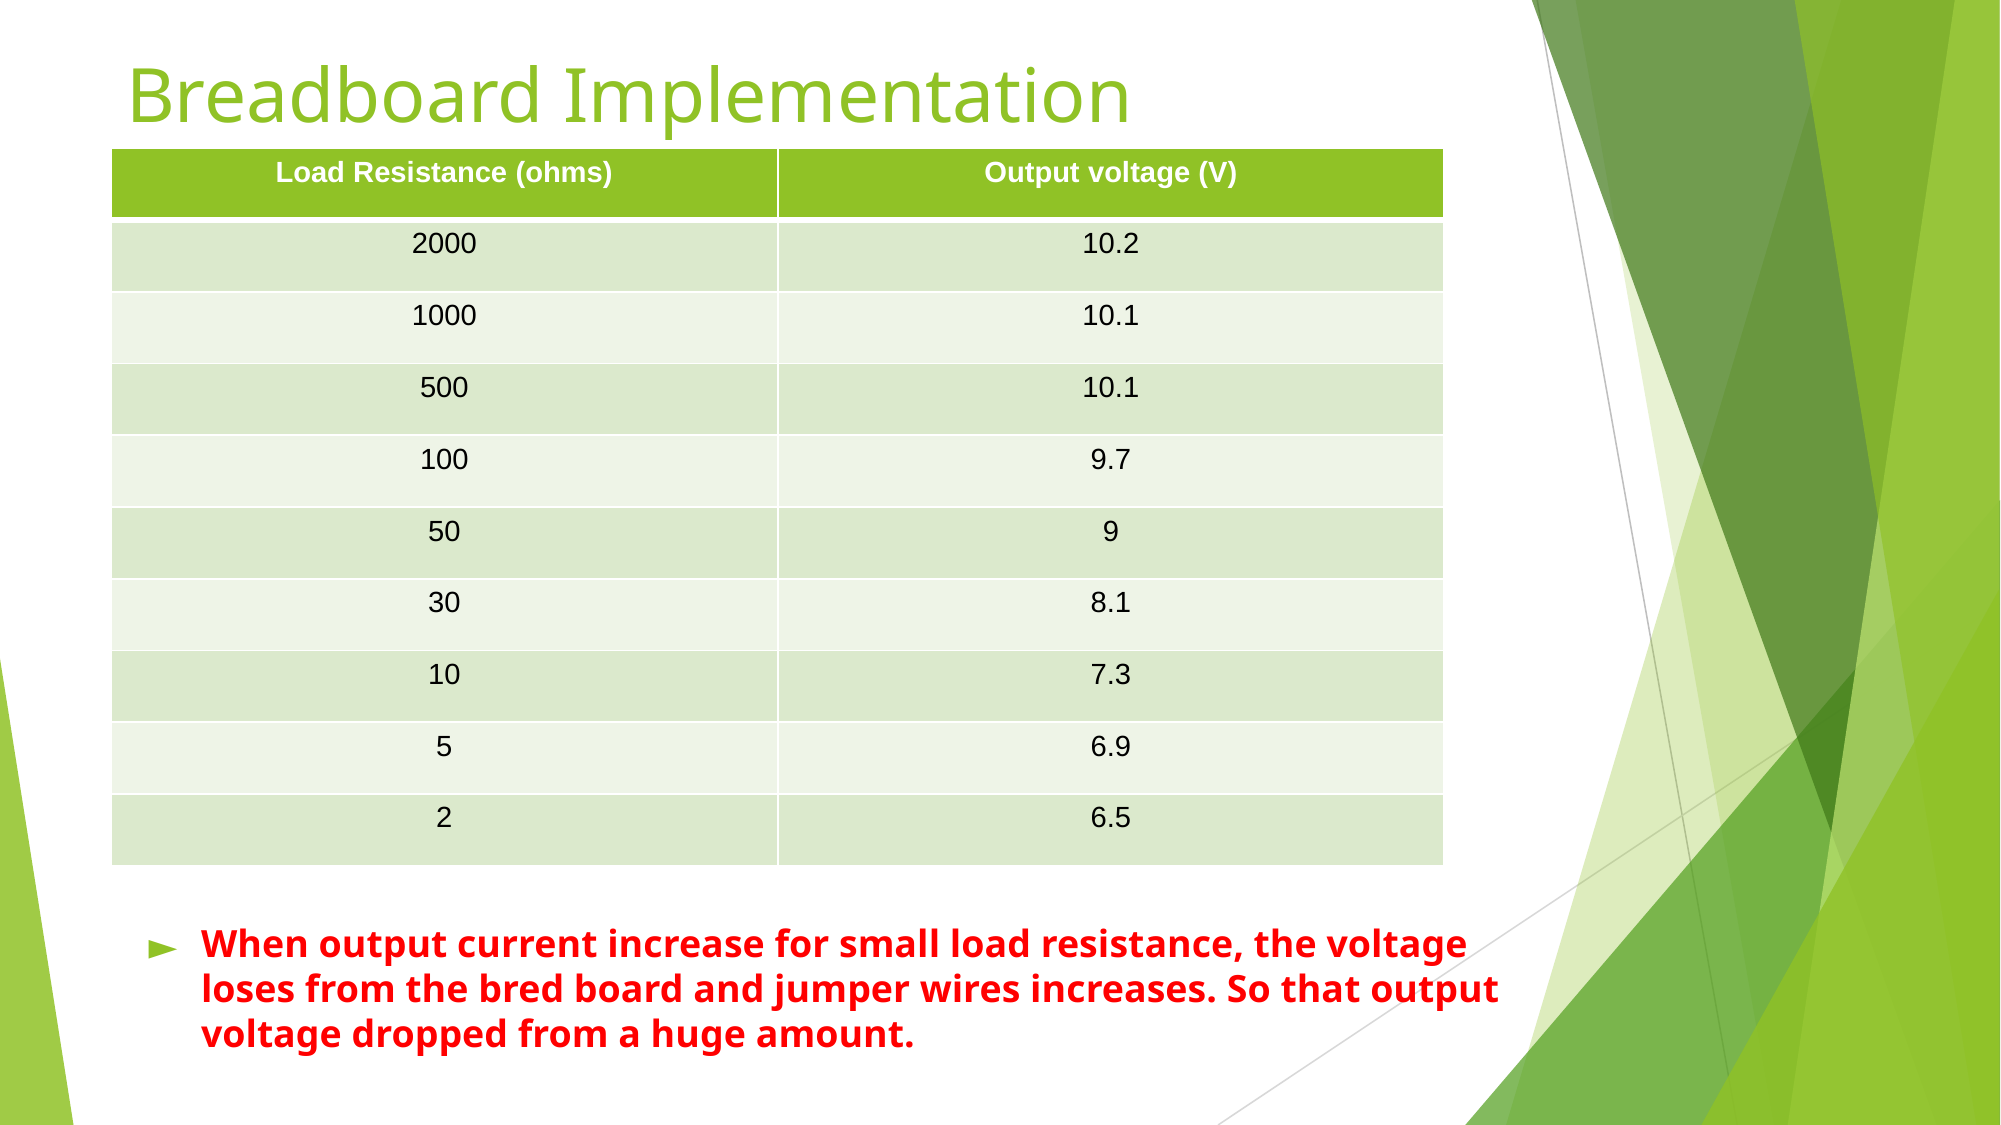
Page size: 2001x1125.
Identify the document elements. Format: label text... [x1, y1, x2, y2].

table_cell 6.9 [779, 723, 1443, 793]
table_cell 50 [112, 508, 777, 578]
table_cell 9.7 [779, 436, 1443, 506]
table_cell 10.1 [779, 364, 1443, 434]
table_cell 2000 [112, 223, 777, 291]
table_cell 500 [112, 364, 777, 434]
table_cell 2 [112, 795, 777, 865]
table_header Output voltage (V) [779, 149, 1443, 217]
table_cell 10.1 [779, 293, 1443, 363]
table_header Load Resistance (ohms) [112, 149, 777, 217]
table_cell 10.2 [779, 223, 1443, 291]
table_cell 7.3 [779, 651, 1443, 721]
table_cell 30 [112, 580, 777, 650]
table_cell 8.1 [779, 580, 1443, 650]
table_cell 5 [112, 723, 777, 793]
table_cell 9 [779, 508, 1443, 578]
table_cell 6.5 [779, 795, 1443, 865]
title Breadboard Implementation [111, 39, 1522, 257]
list When output current increase for small load resistance, the voltage loses from the bred board and jumper wires increases. So that output voltage dropped from a huge amount. [111, 912, 1522, 1095]
table_cell 1000 [112, 293, 777, 363]
table_cell 100 [112, 436, 777, 506]
table_cell 10 [112, 651, 777, 721]
